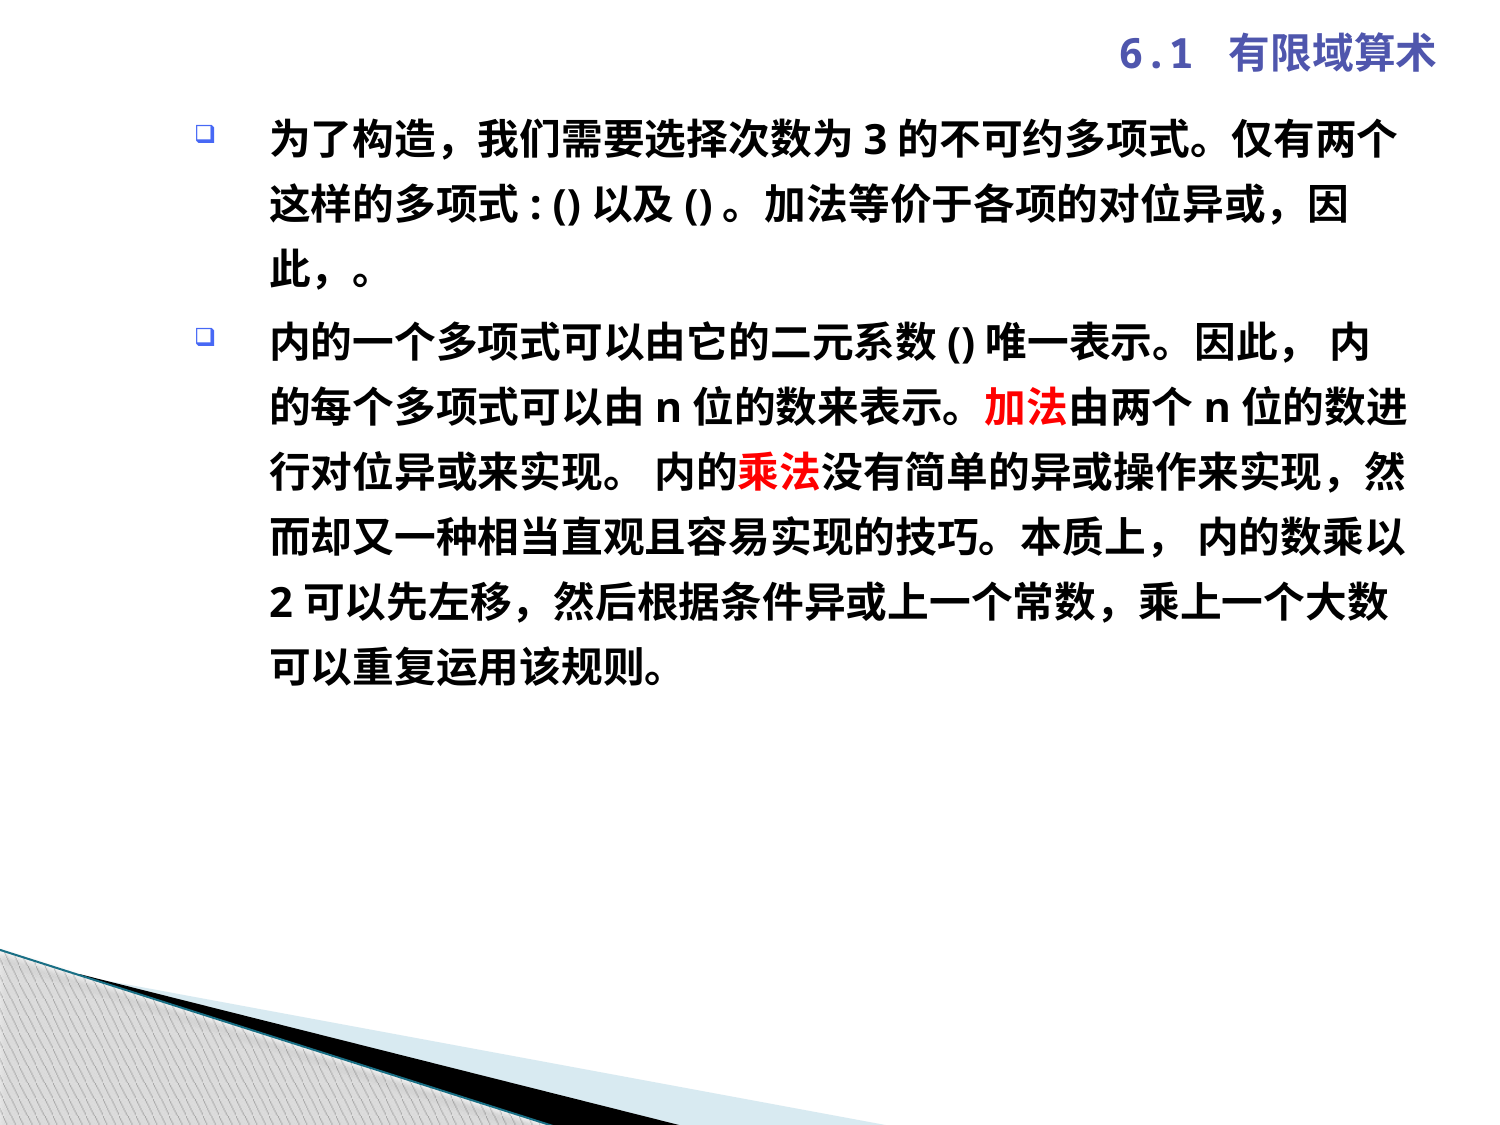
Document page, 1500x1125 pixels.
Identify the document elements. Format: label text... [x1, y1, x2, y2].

text_box 6.1 有限域算术 [1057, 0, 1499, 104]
